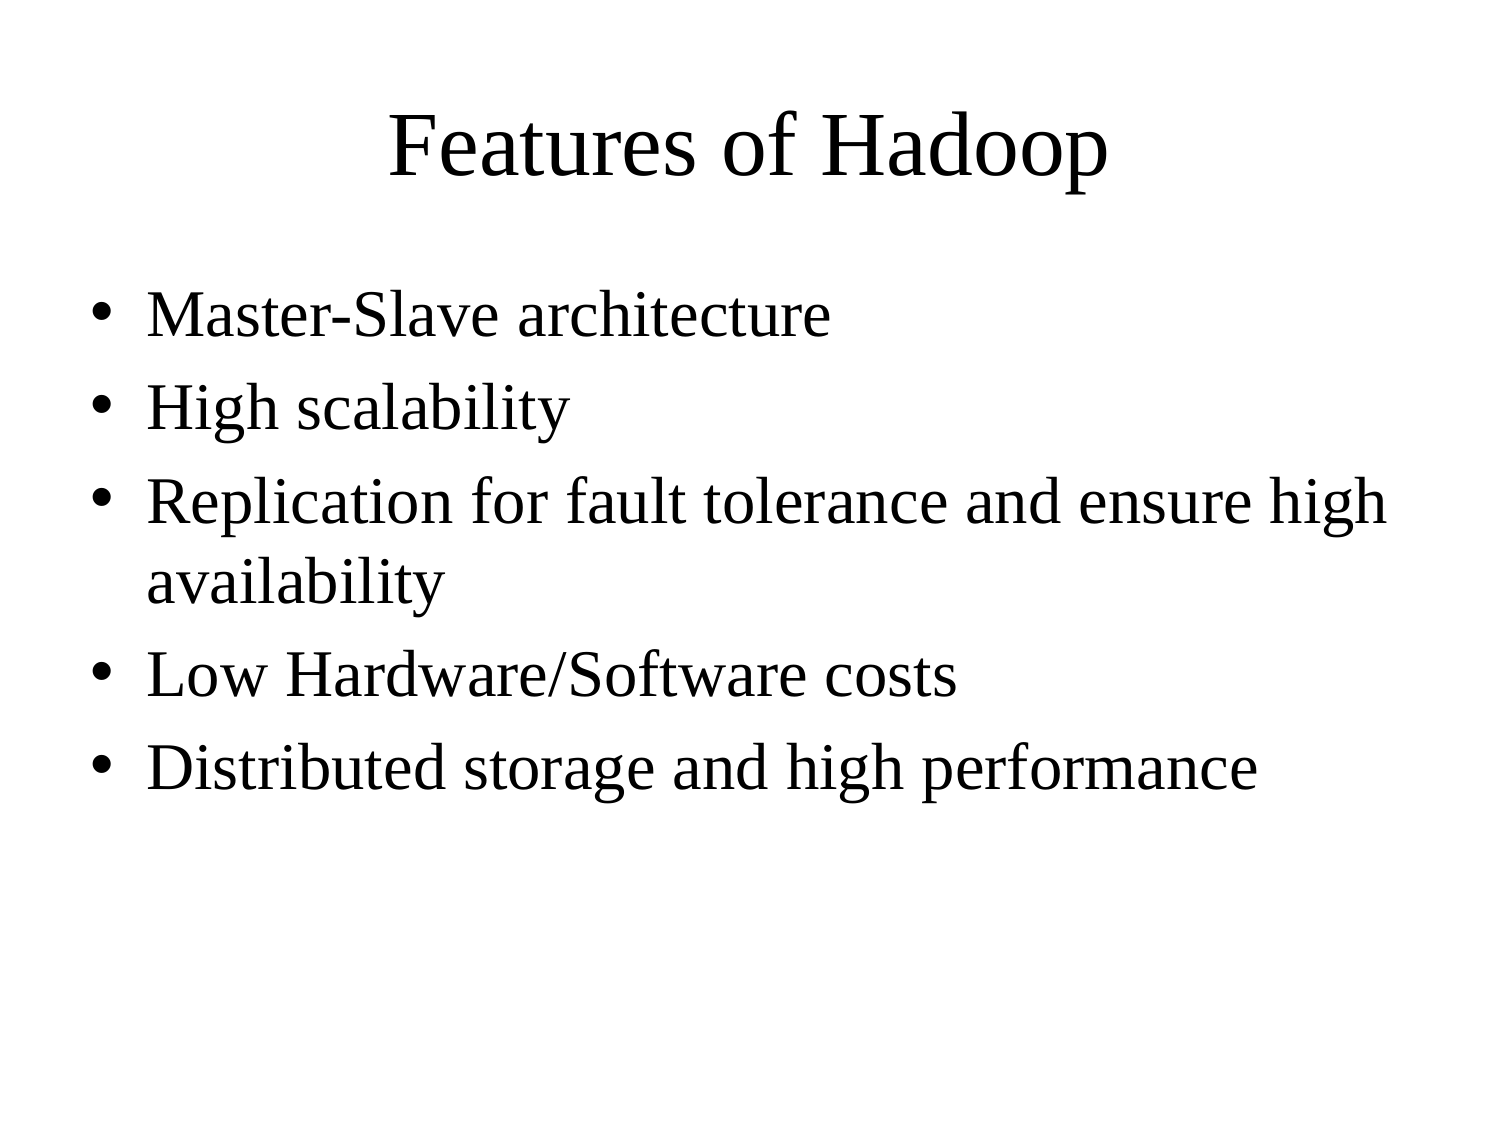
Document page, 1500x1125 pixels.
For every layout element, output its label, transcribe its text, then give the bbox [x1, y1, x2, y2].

list Master-Slave architecture High scalability Replication for fault tolerance and ensure high availability Low Hardware/Software costs Distributed storage and high performance [75, 262, 1425, 1005]
title Features of Hadoop [75, 45, 1425, 233]
